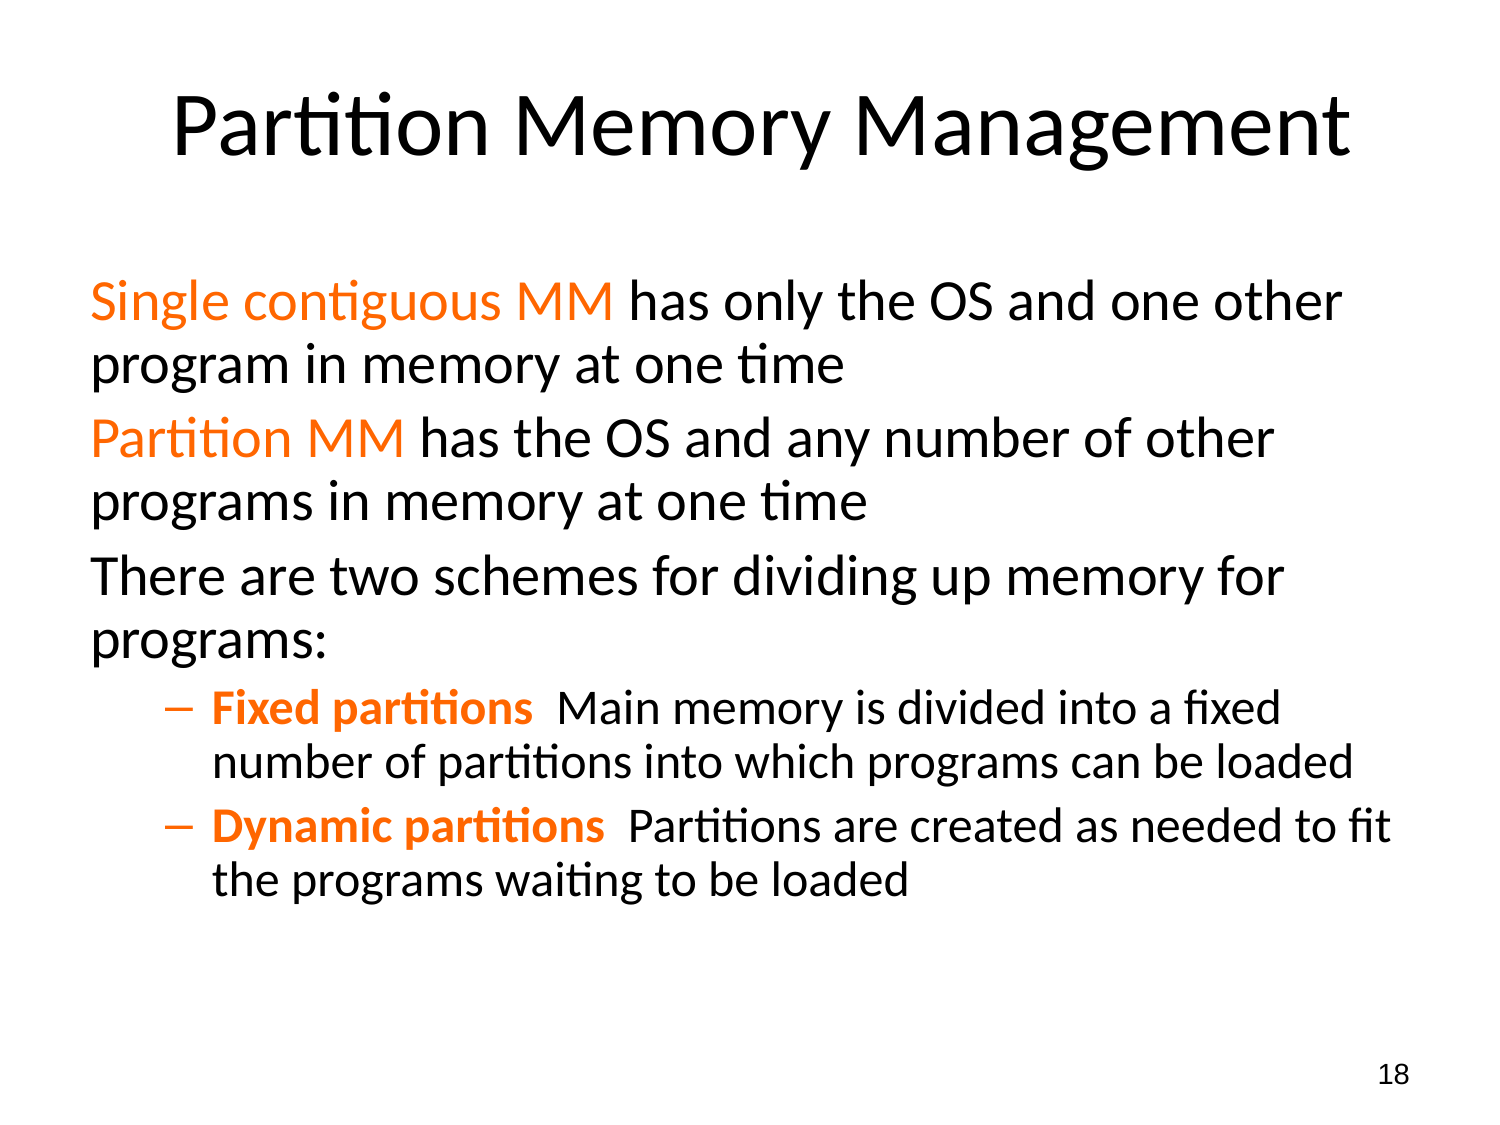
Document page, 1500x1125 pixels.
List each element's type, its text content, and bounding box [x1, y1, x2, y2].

list Single contiguous MM has only the OS and one other program in memory at one time Partition MM has the OS and any number of other programs in memory at one time There are two schemes for dividing up memory for programs: Fixed partitions Main memory is divided into a fixed number of partitions into which programs can be loaded Dynamic partitions Partitions are created as needed to fit the programs waiting to be loaded [75, 262, 1425, 1005]
title Partition Memory Management [112, 24, 1413, 213]
text_box ‹#› [1074, 1042, 1425, 1103]
